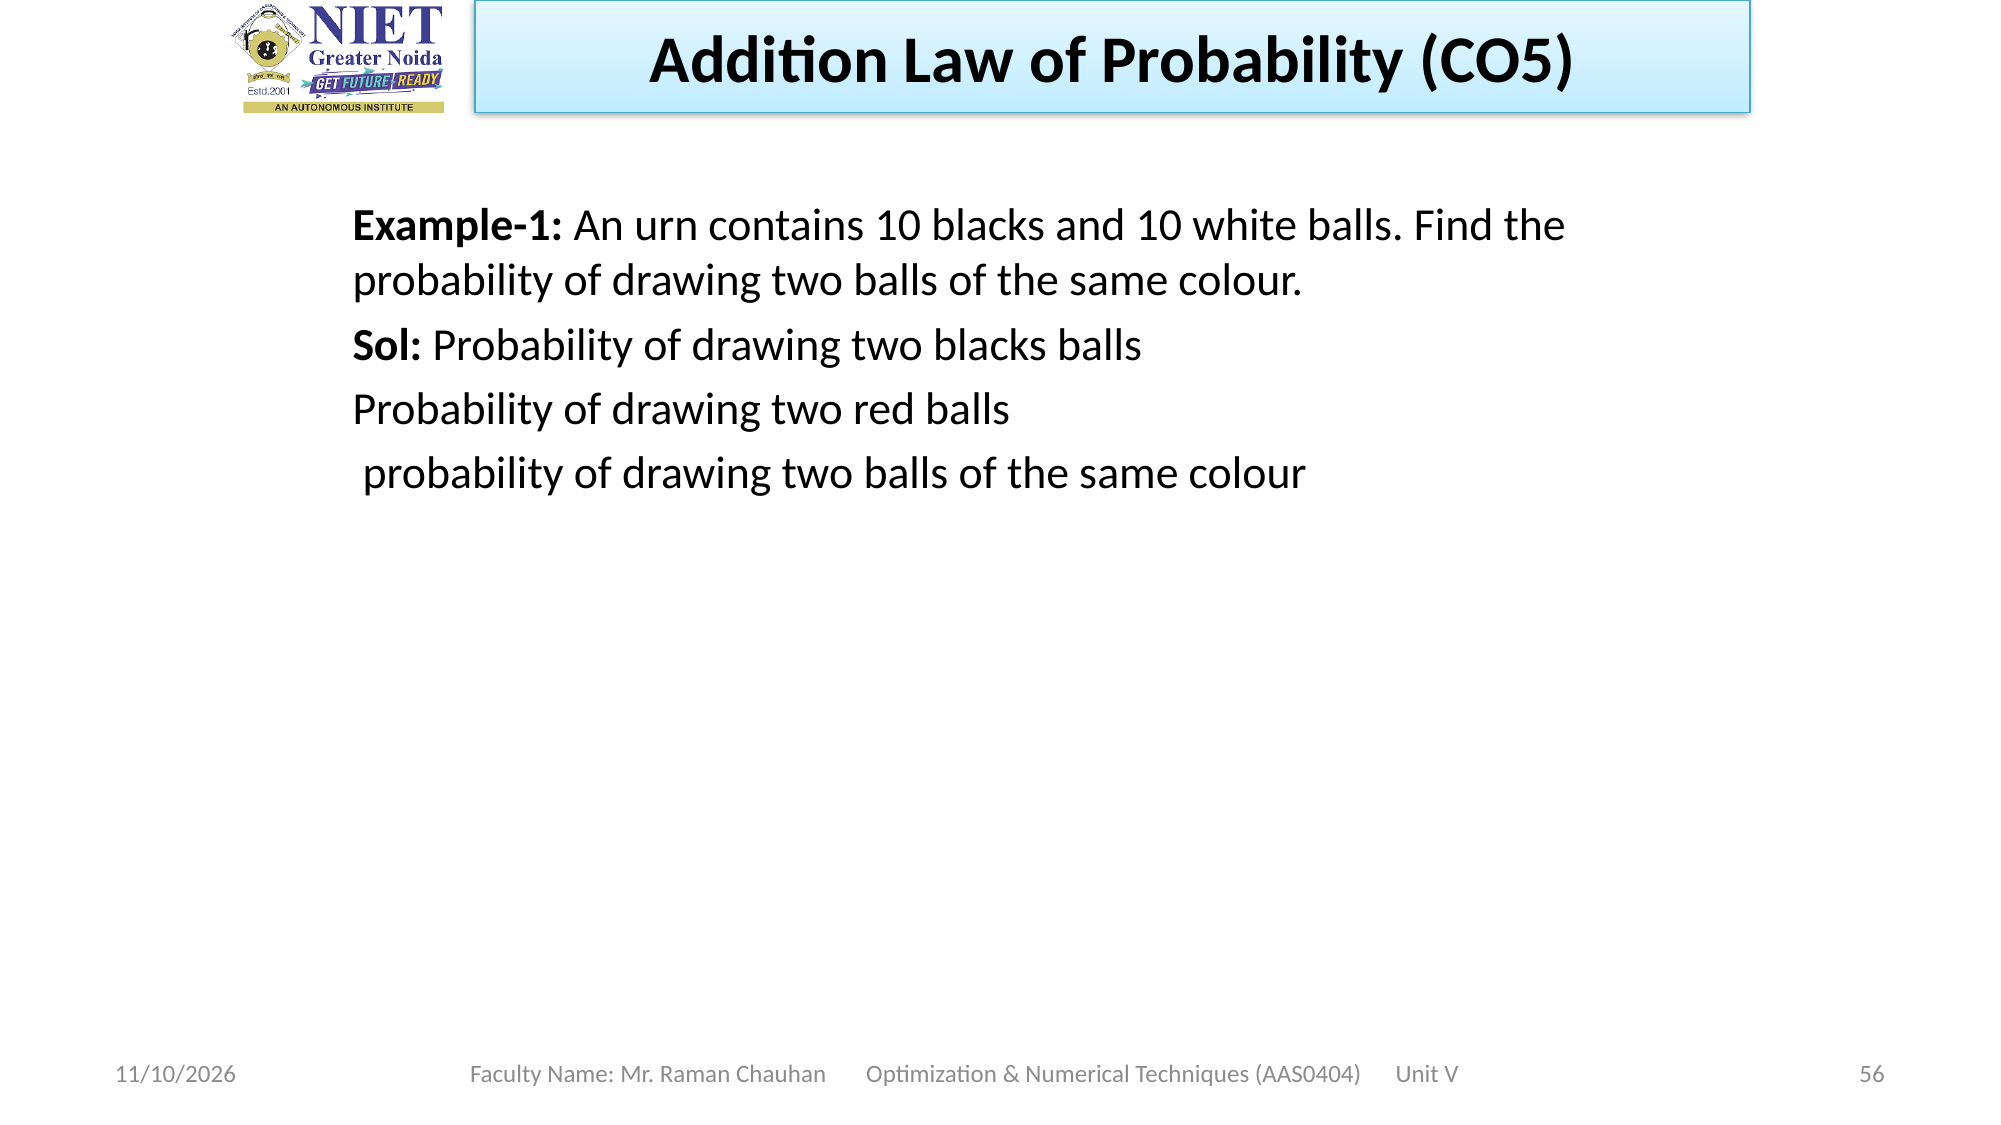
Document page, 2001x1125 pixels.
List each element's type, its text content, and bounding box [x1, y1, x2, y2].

footer Faculty Name: Mr. Raman Chauhan Optimization & Numerical Techniques (AAS0404) Unit V [443, 1042, 1433, 1103]
text_box Addition Law of Probability (CO5) [474, 0, 1751, 113]
picture [230, 3, 444, 113]
slide_number 56 [1433, 1042, 1900, 1103]
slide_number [99, 1042, 443, 1103]
